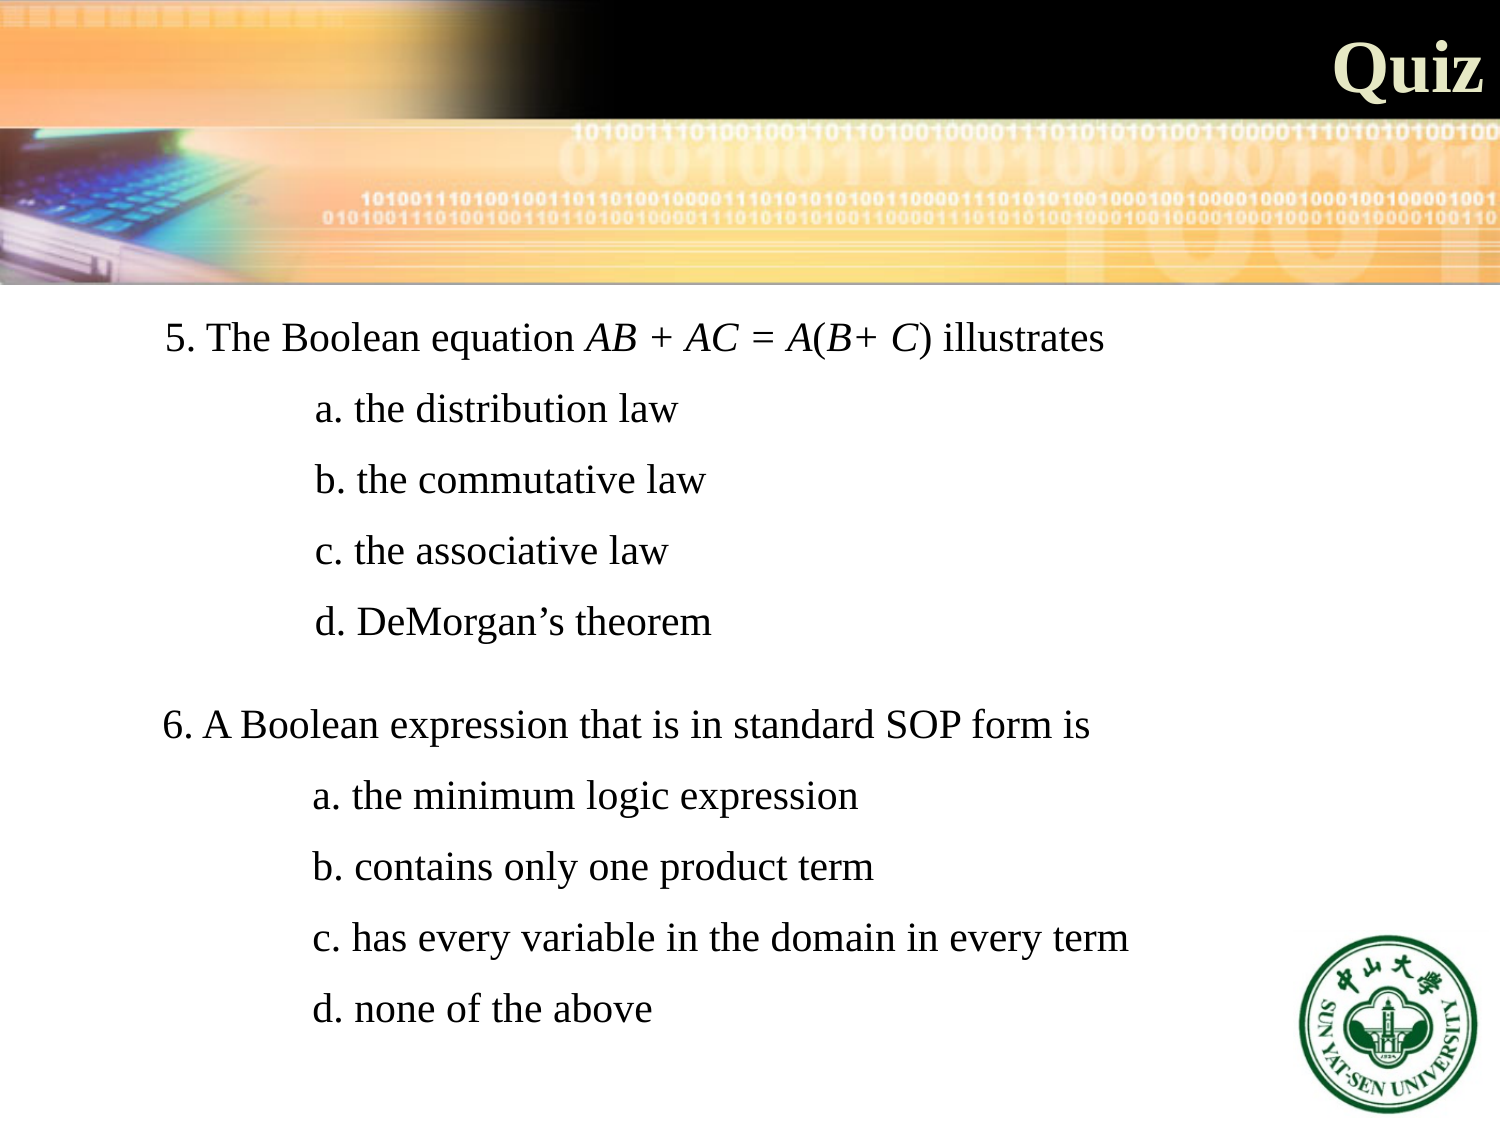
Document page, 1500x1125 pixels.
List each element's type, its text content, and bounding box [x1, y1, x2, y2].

picture [1293, 930, 1489, 1118]
text_box Quiz [212, 0, 1500, 126]
text_box 5. The Boolean equation AB + AC = A(B+ C) illustrates a. the distribution law b. the commutative law c. the associative law d. DeMorgan’s theorem [150, 302, 1375, 651]
picture [0, 0, 1500, 285]
text_box 6. A Boolean expression that is in standard SOP form is a. the minimum logic expression b. contains only one product term c. has every variable in the domain in every term d. none of the above [147, 689, 1373, 1039]
